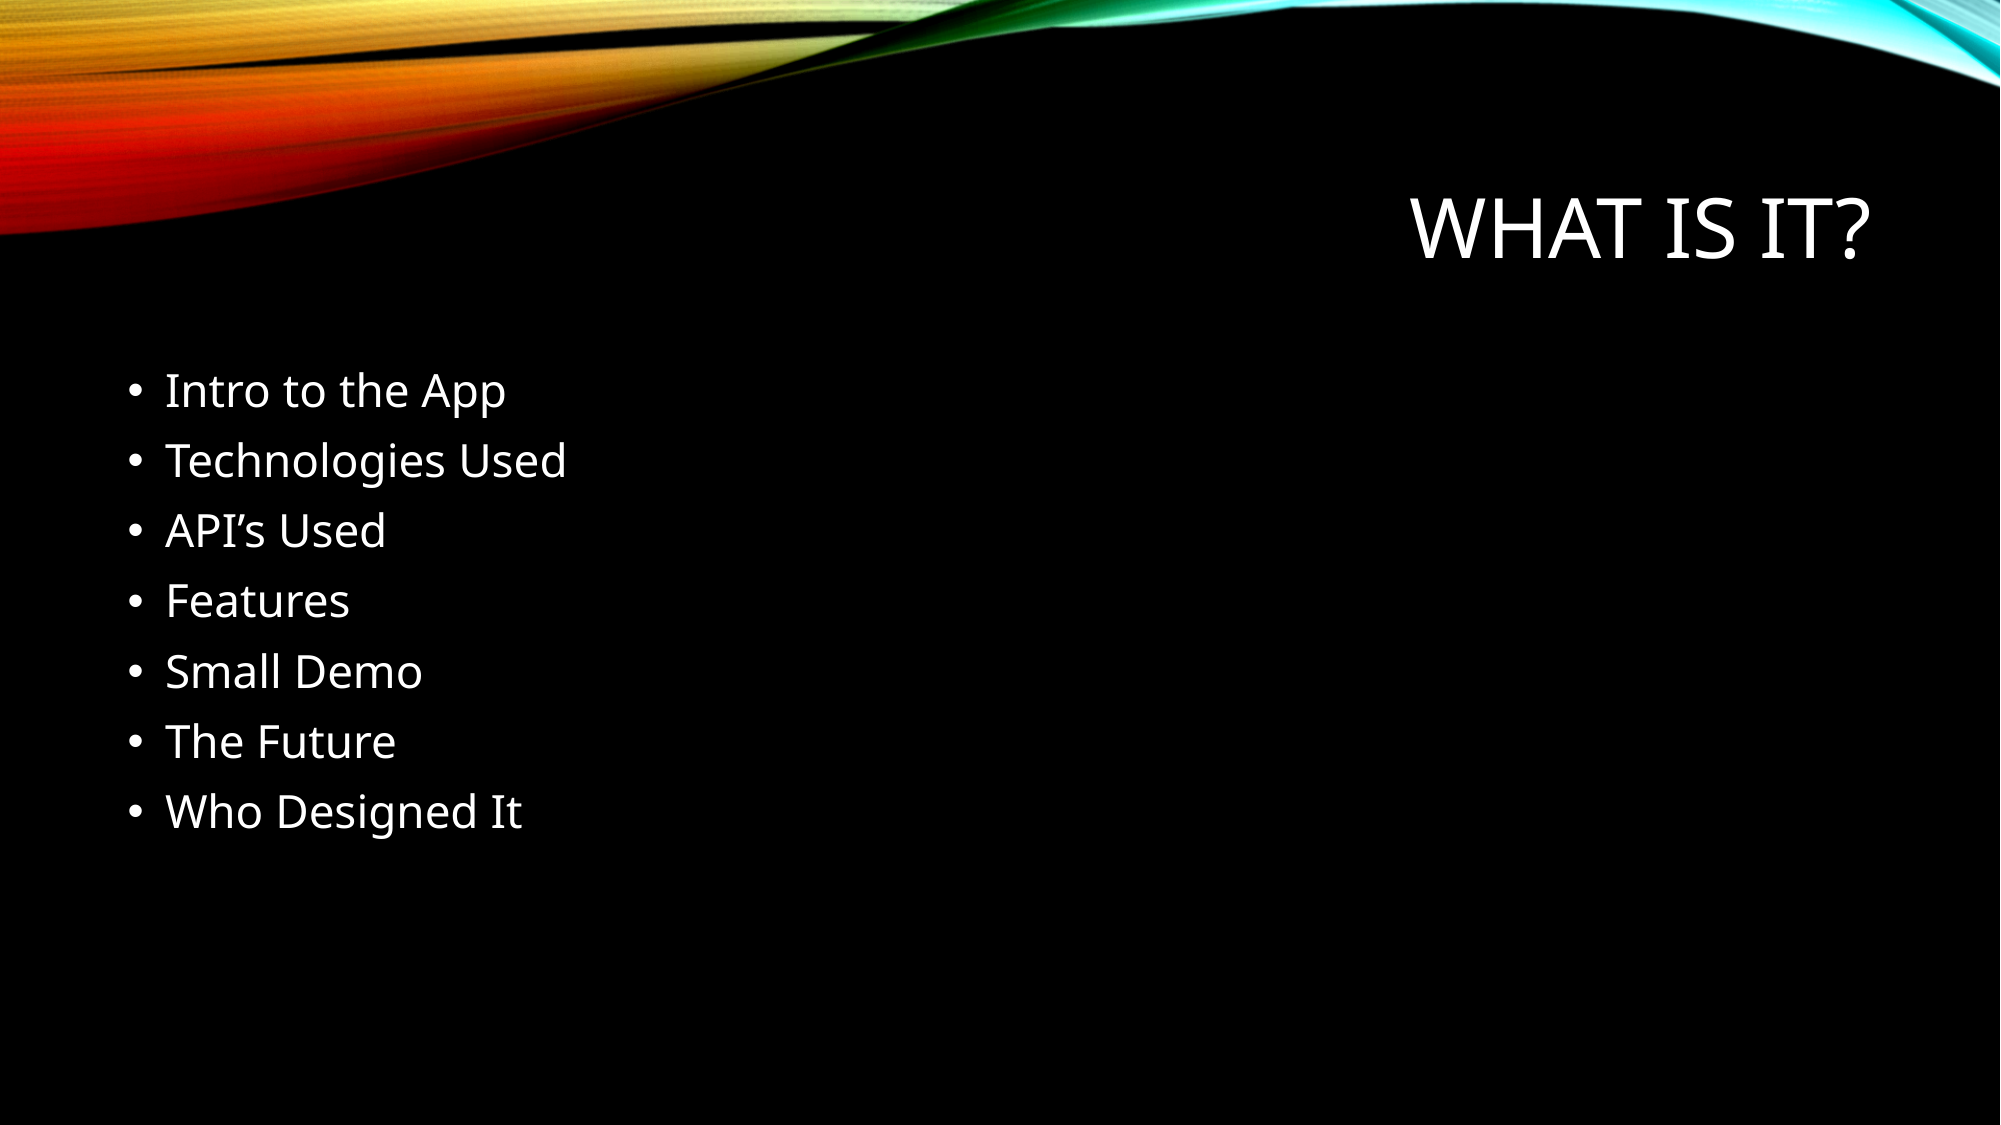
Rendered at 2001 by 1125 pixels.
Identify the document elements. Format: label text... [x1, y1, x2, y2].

picture [0, 0, 2000, 237]
title What is it? [474, 125, 1888, 338]
list Intro to the App Technologies Used API’s Used Features Small Demo The Future Who Designed It [112, 360, 1888, 1021]
